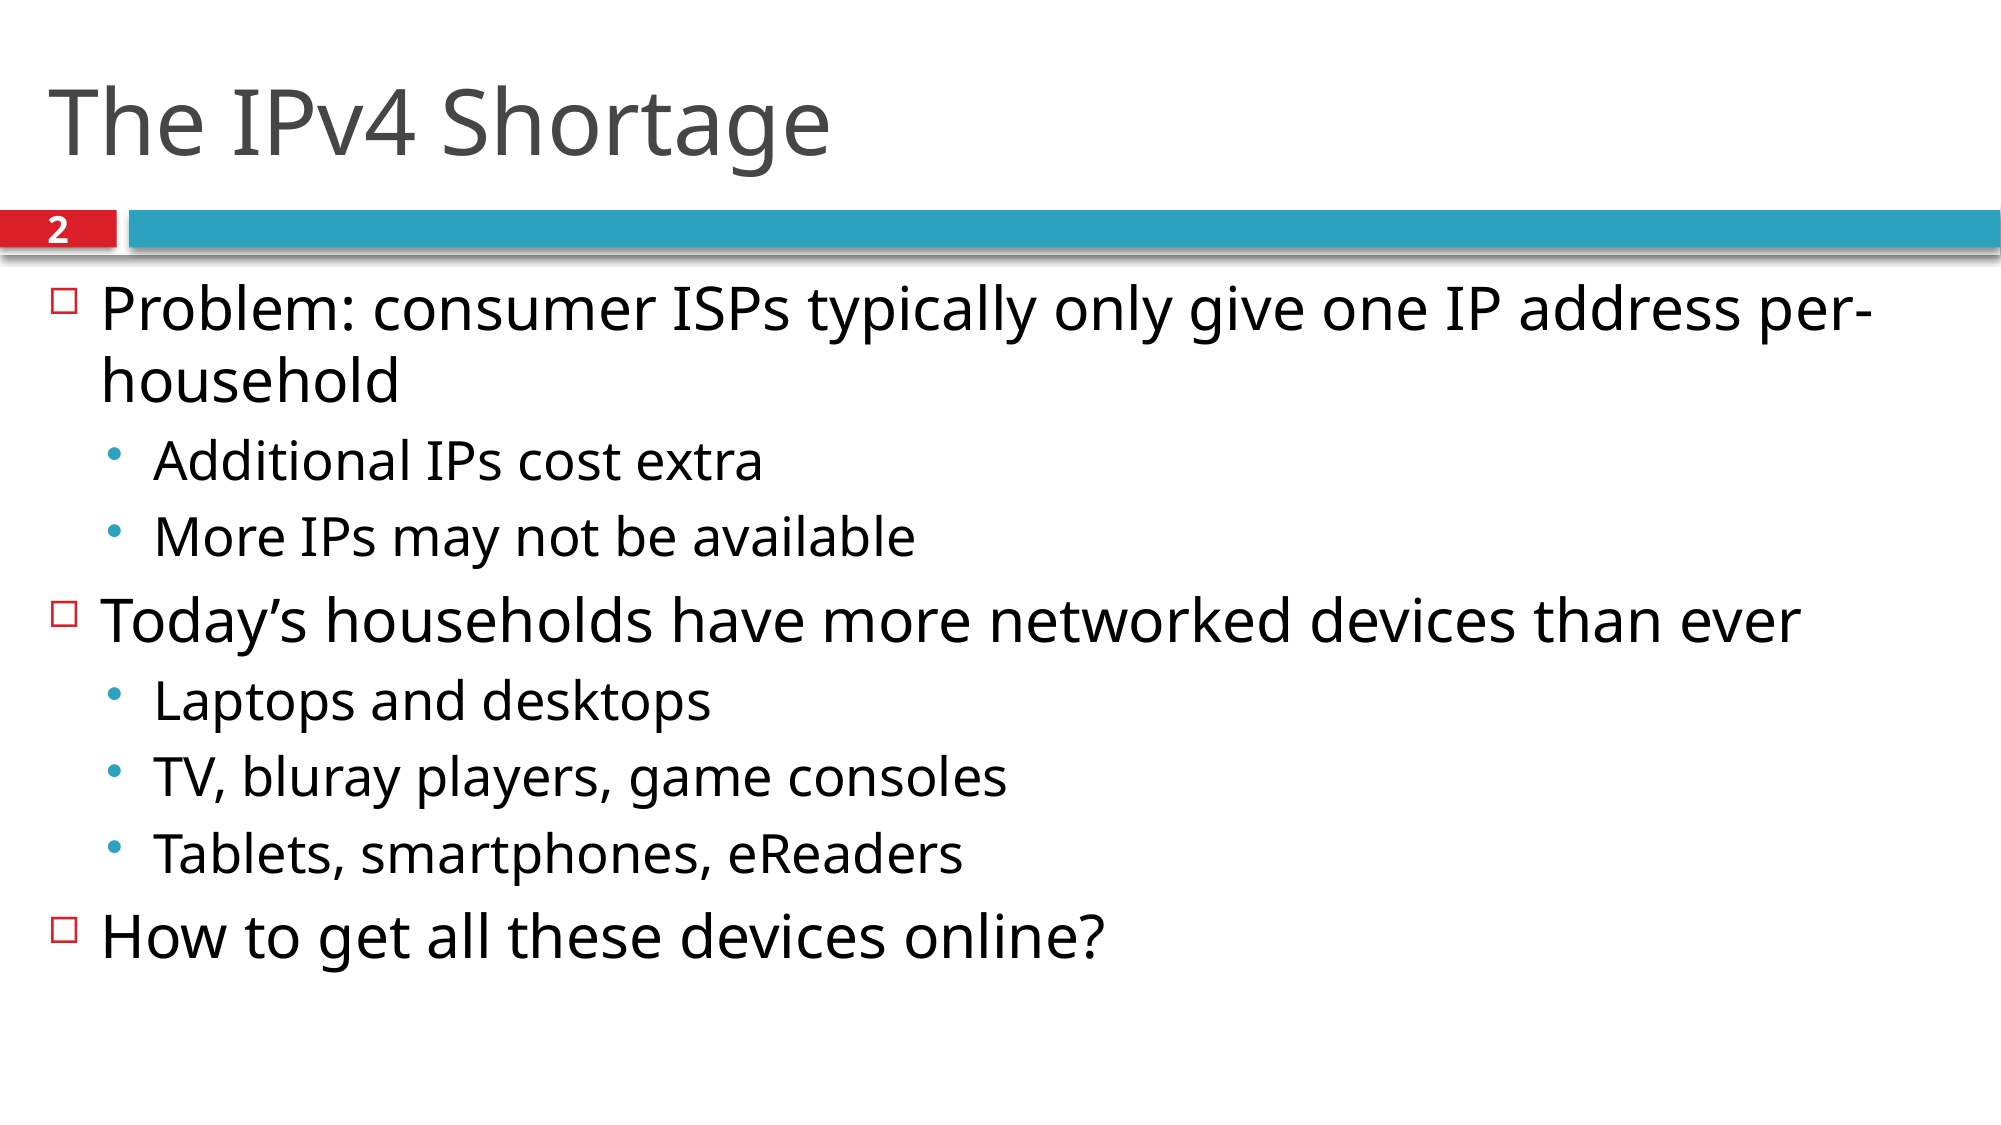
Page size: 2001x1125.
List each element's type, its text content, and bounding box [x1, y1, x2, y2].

slide_number 2 [0, 206, 117, 257]
title The IPv4 Shortage [33, 37, 1967, 200]
list Problem: consumer ISPs typically only give one IP address per-household Additional IPs cost extra More IPs may not be available Today’s households have more networked devices than ever Laptops and desktops TV, bluray players, game consoles Tablets, smartphones, eReaders How to get all these devices online? [33, 262, 1967, 1100]
